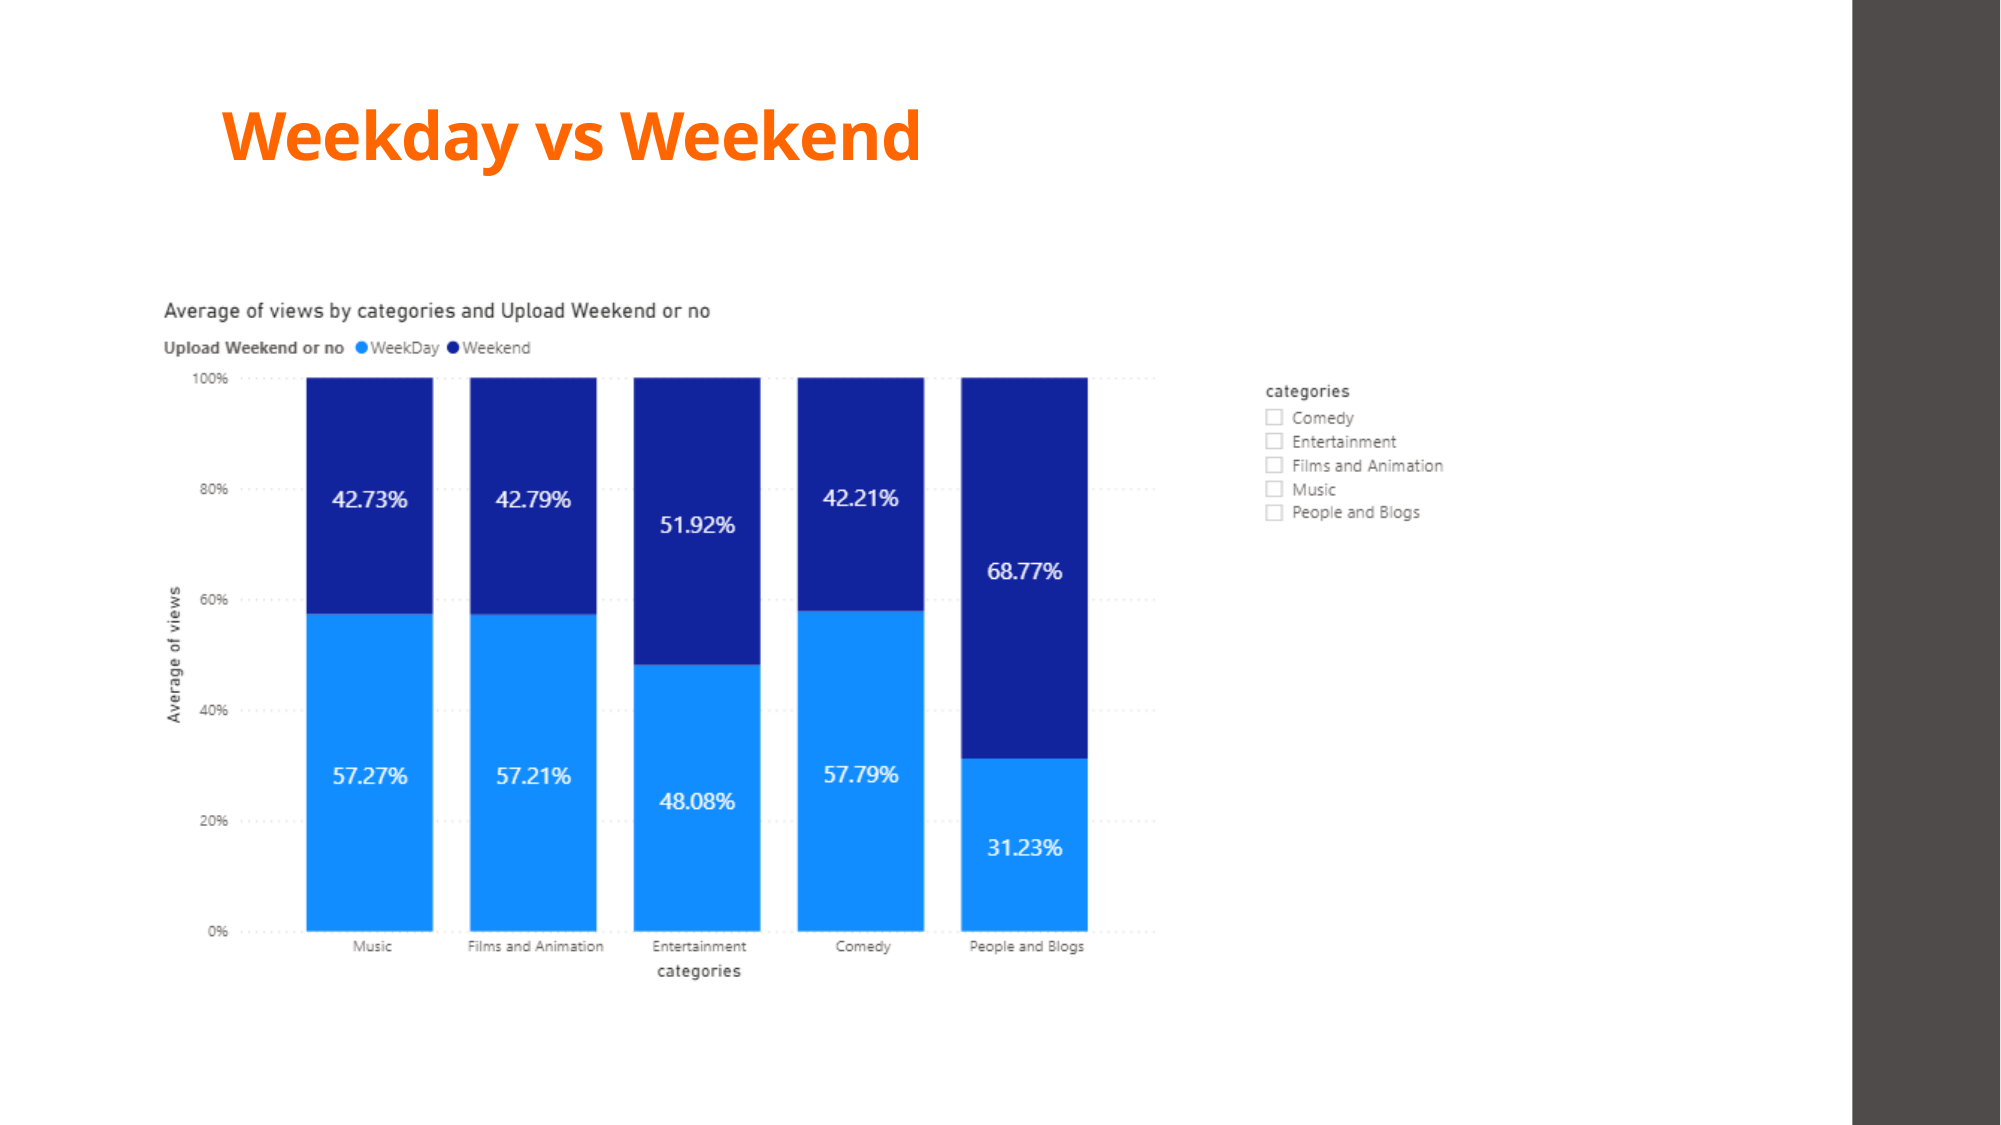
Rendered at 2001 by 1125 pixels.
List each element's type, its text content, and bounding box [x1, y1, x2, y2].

title Weekday vs Weekend [206, 60, 1797, 183]
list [161, 182, 1743, 1076]
